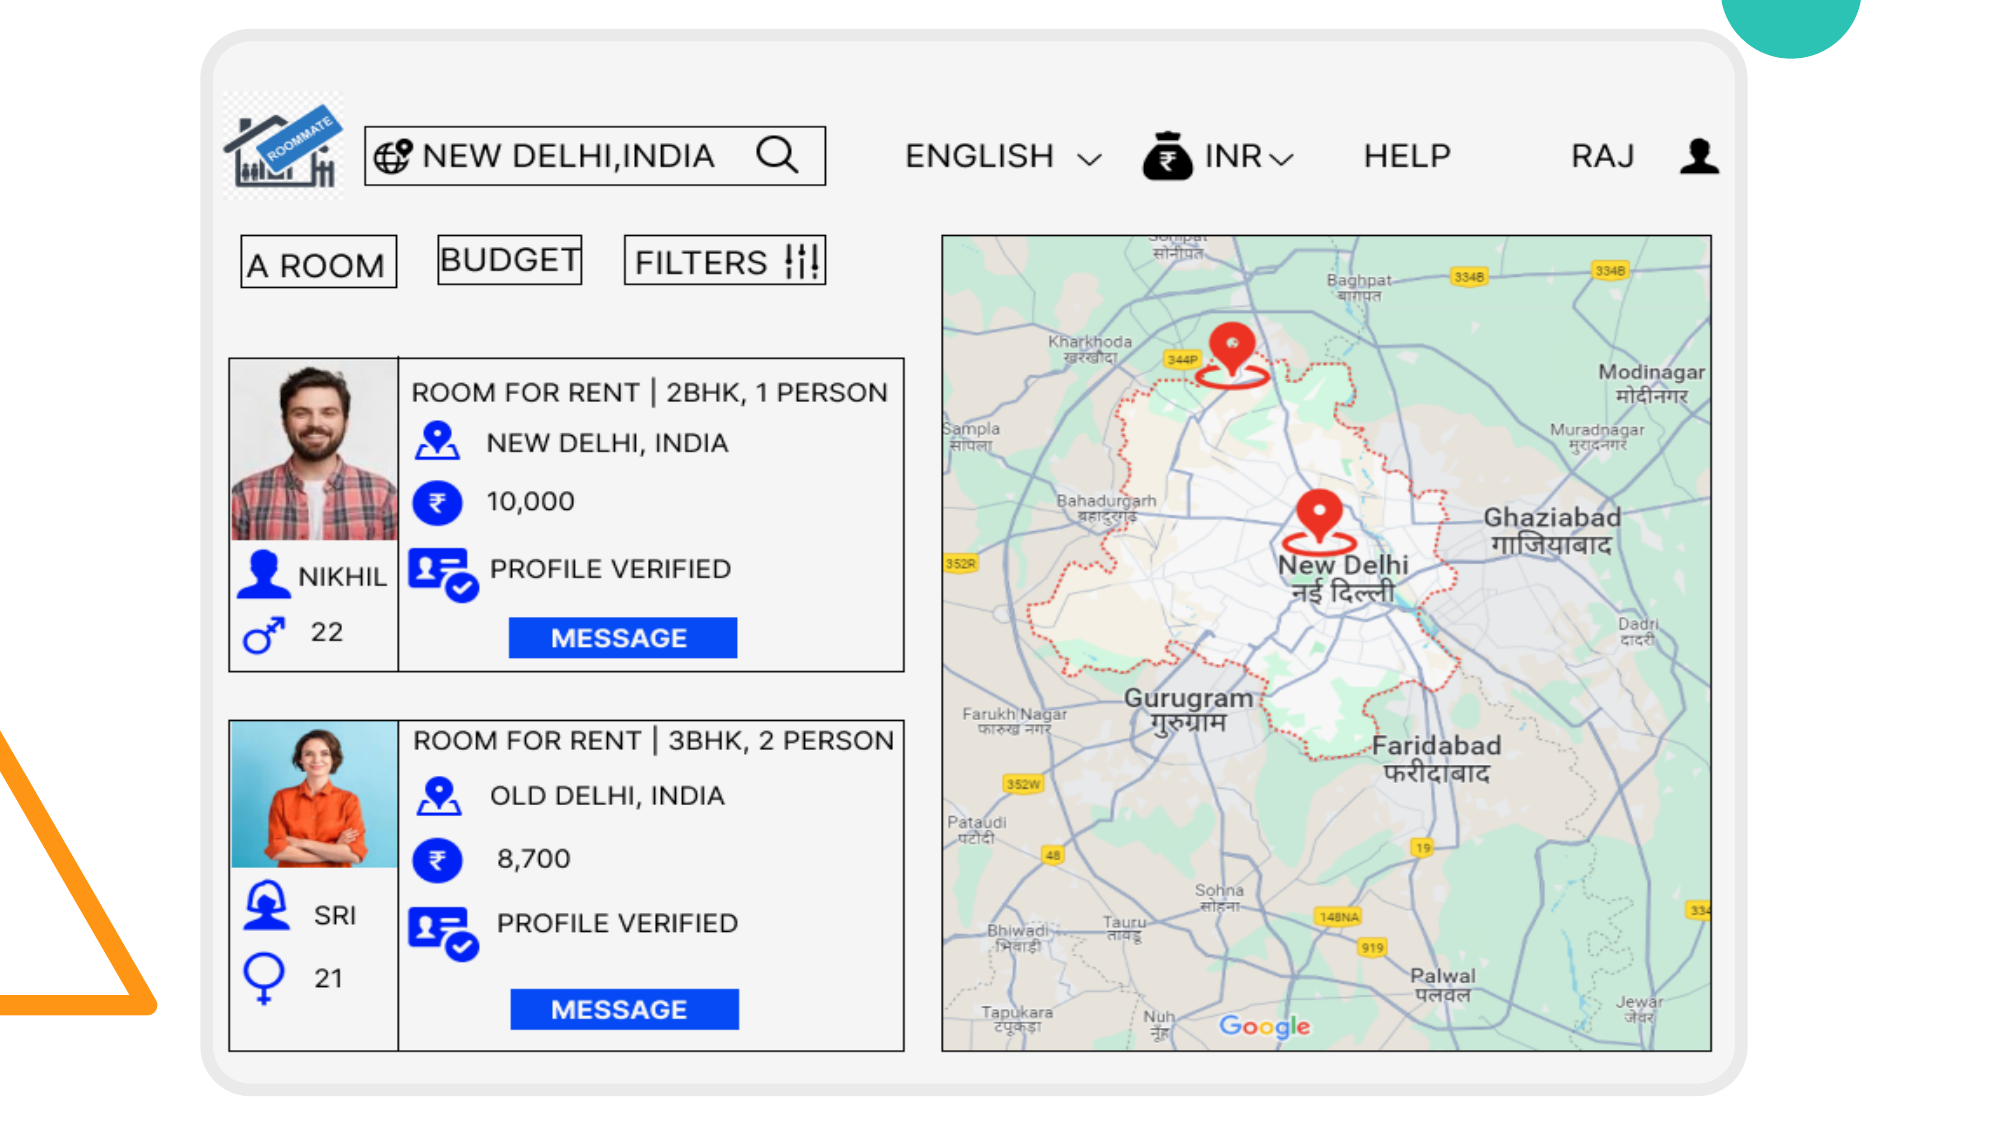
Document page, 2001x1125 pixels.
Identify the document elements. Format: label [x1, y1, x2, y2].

picture [206, 34, 1742, 1091]
